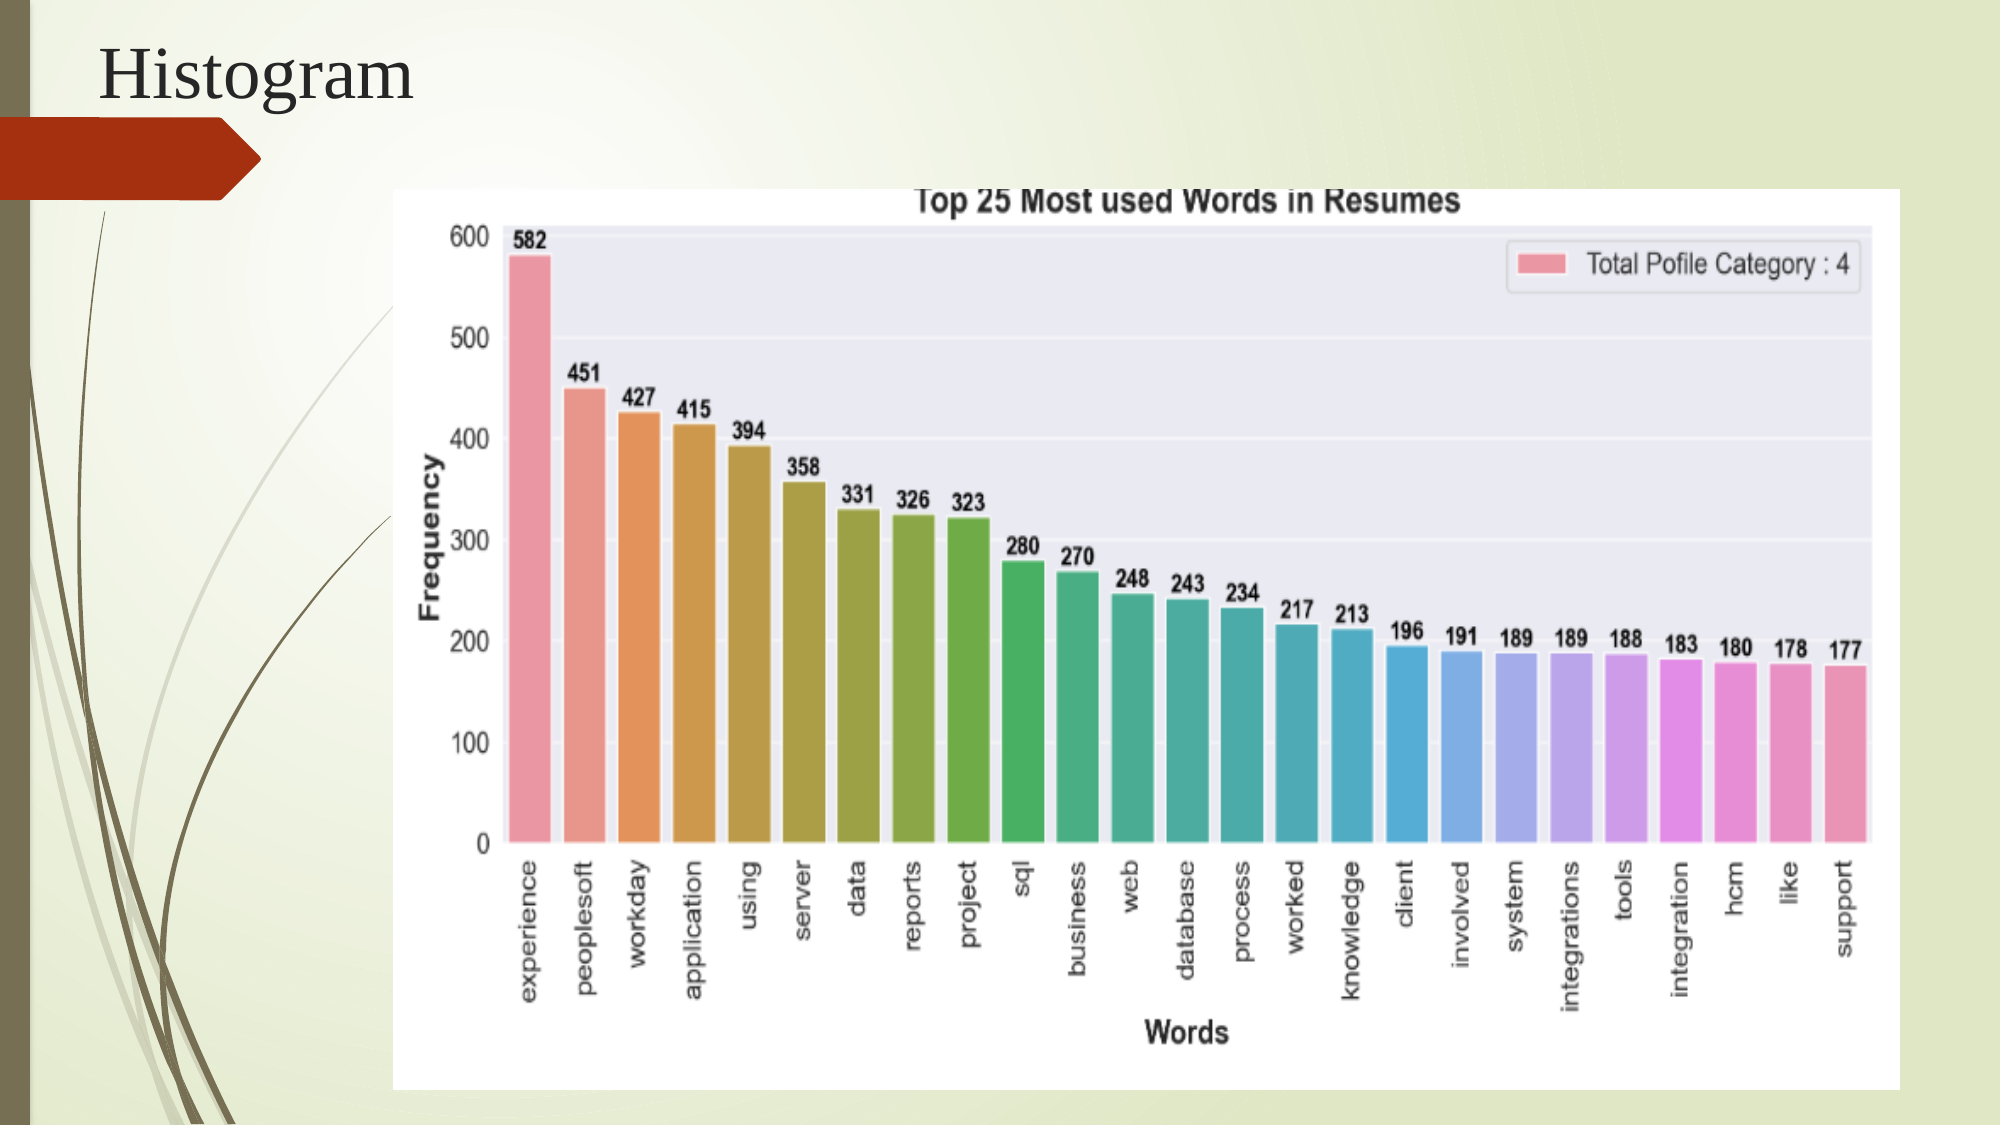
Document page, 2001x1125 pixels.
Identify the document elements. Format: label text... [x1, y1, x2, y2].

picture [393, 189, 1901, 1090]
title Histogram [0, 16, 514, 133]
